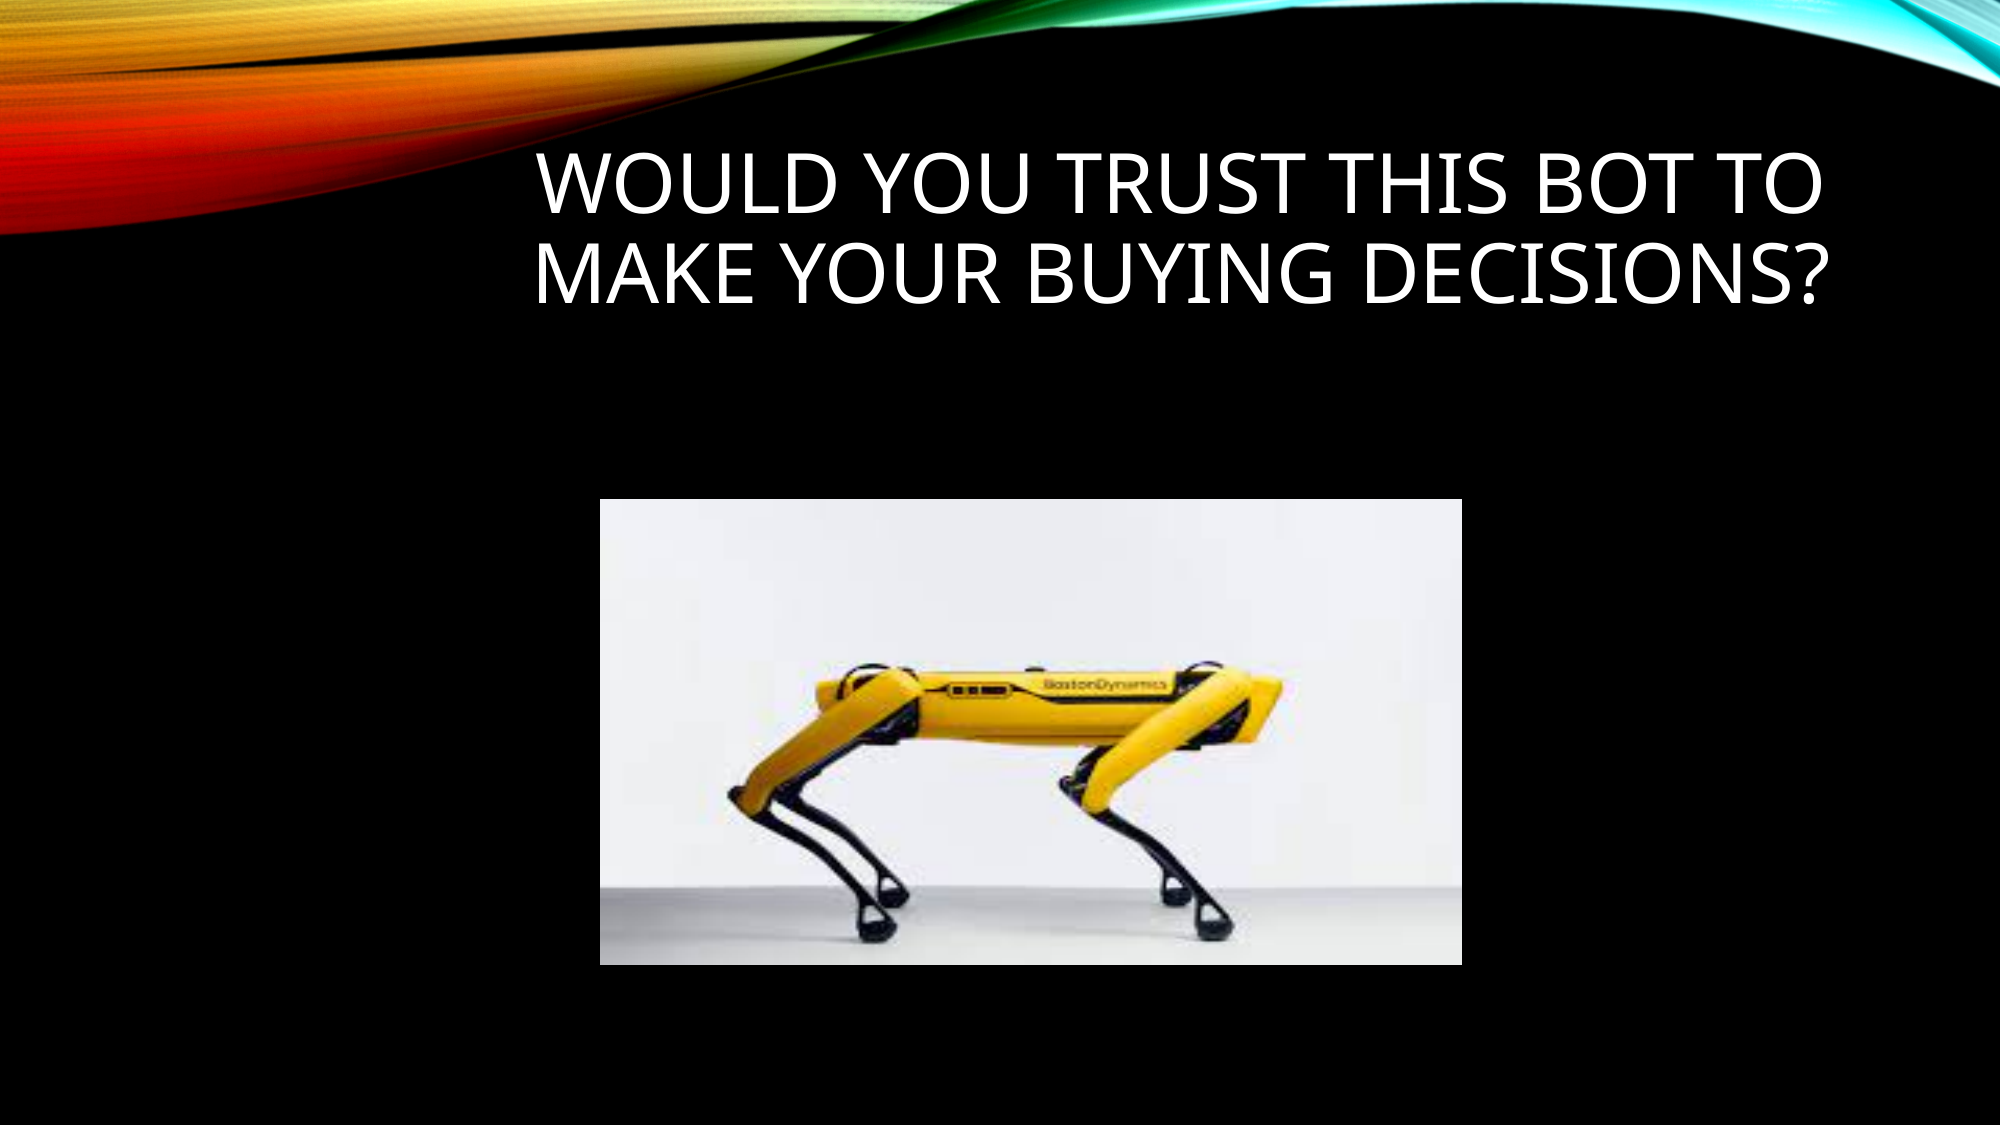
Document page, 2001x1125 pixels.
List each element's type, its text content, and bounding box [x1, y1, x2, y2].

title WOULD YOU TRUST THIS BOT TO MAKE YOUR BUYING DECISIONS? [474, 125, 1888, 338]
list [599, 499, 1462, 966]
picture [0, 0, 2000, 237]
